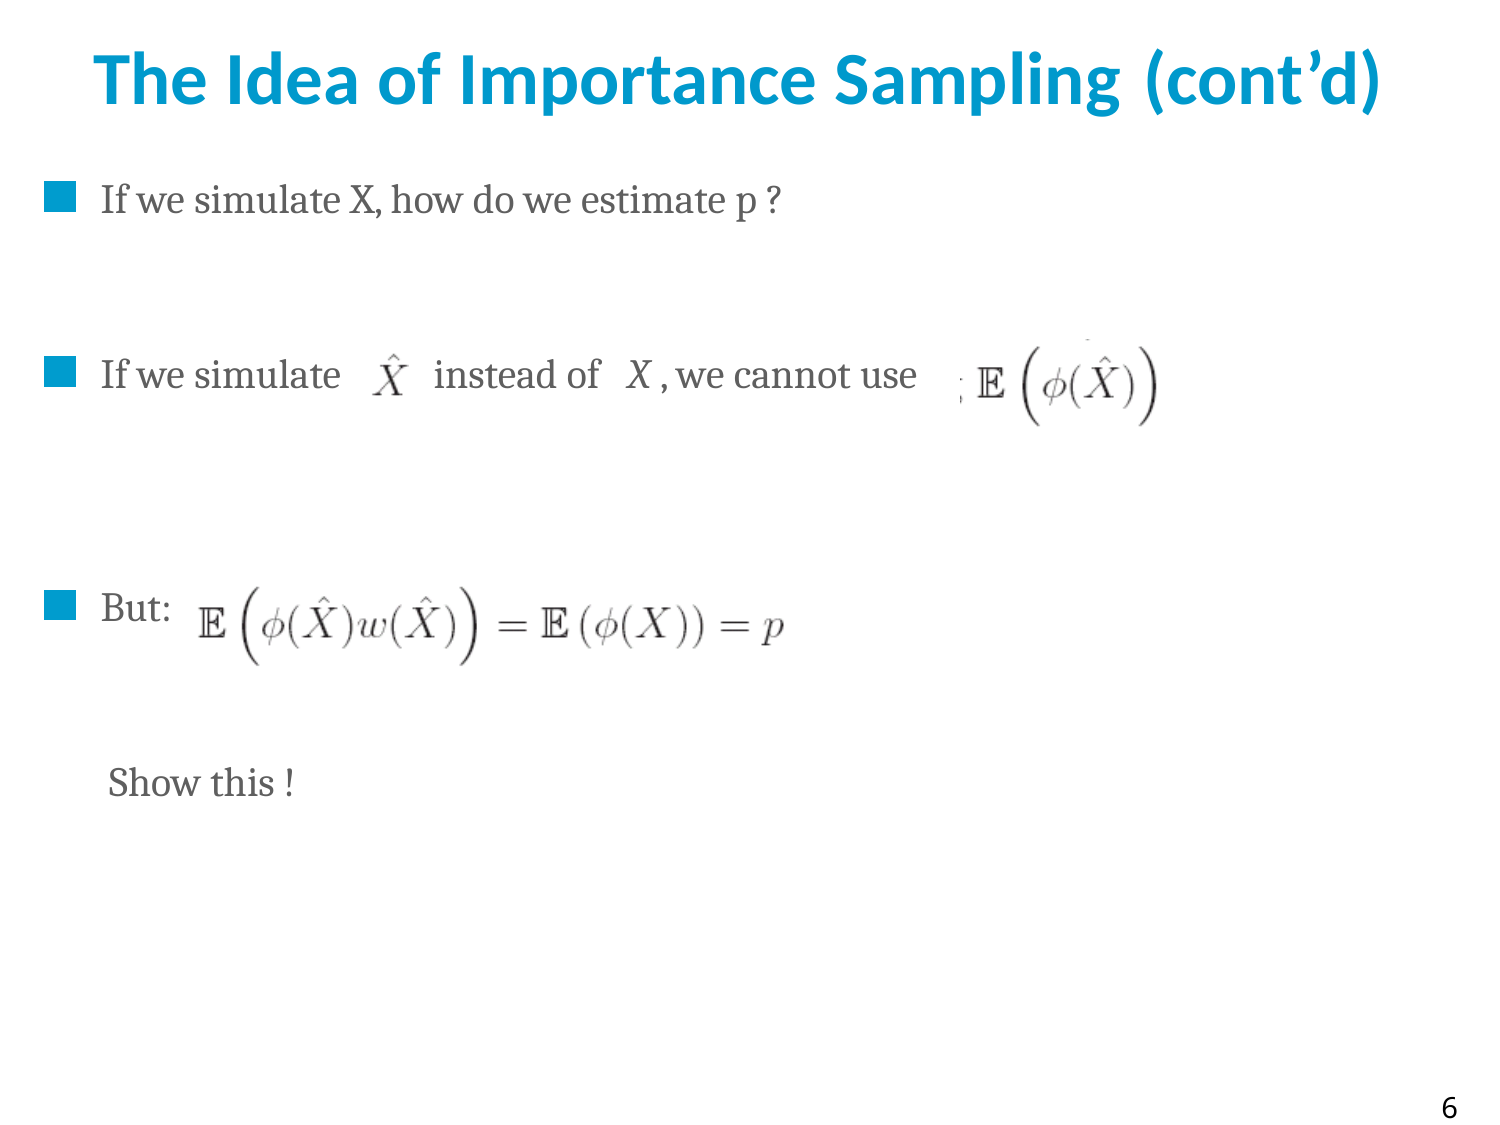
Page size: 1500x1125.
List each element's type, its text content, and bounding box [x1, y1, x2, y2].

list If we simulate X, how do we estimate p ? If we simulate instead of X , we cannot use But: Show this ! [29, 163, 1483, 1107]
picture [363, 351, 409, 405]
picture [960, 339, 1173, 428]
footer 5 [1399, 1082, 1500, 1125]
title The Idea of Importance Sampling (cont’d) [17, 0, 1460, 150]
picture [175, 562, 816, 685]
